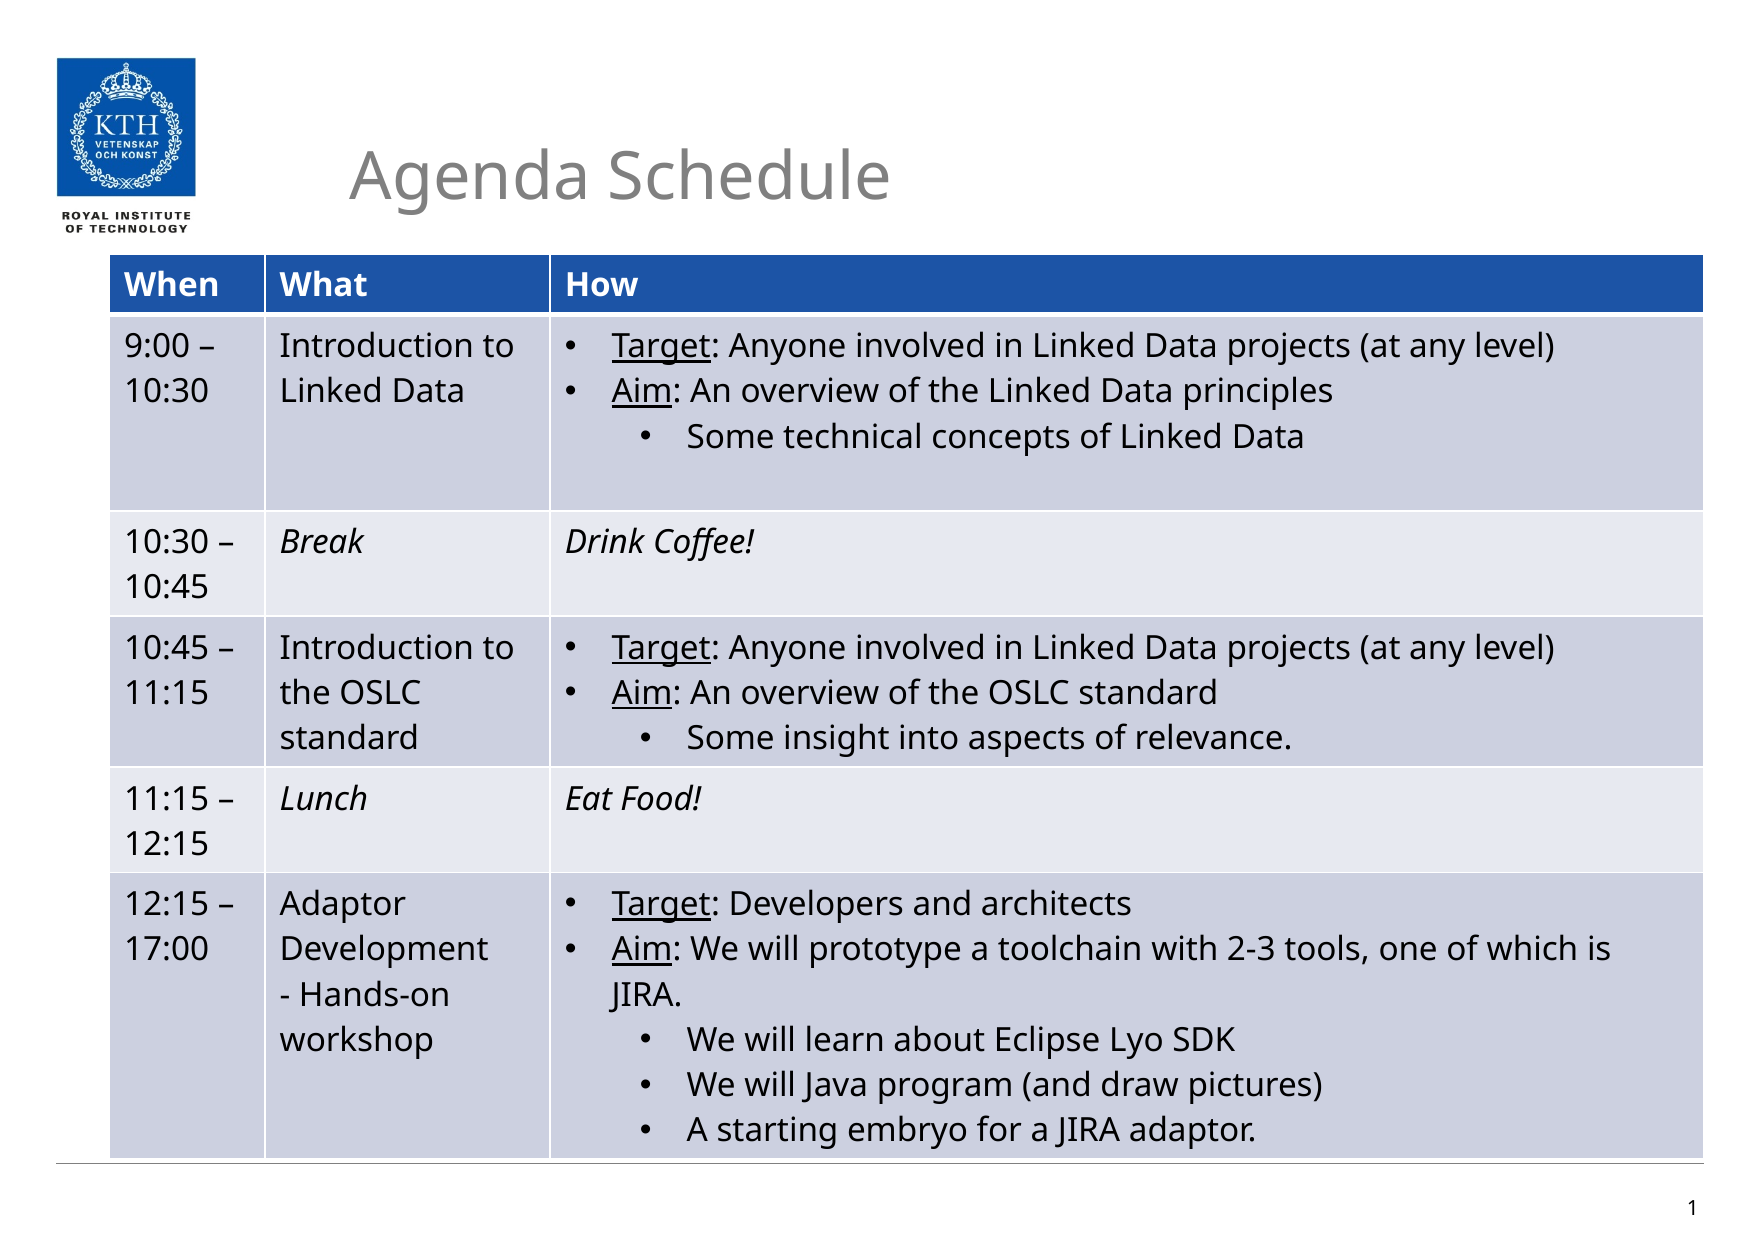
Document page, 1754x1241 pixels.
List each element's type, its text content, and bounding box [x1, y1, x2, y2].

slide_number 1 [1627, 1175, 1714, 1241]
table_cell 9:00 – 10:30 [110, 317, 264, 510]
title Agenda Schedule [349, 69, 1663, 253]
table_header What [266, 255, 549, 312]
table_cell 11:15 – 12:15 [110, 768, 264, 872]
table_cell Target: Anyone involved in Linked Data projects (at any level) Aim: An overview of the Linked Data principles Some technical concepts of Linked Data [551, 317, 1703, 510]
table_cell Drink Coffee! [551, 512, 1703, 615]
picture [56, 57, 196, 234]
table_cell Target: Developers and architects Aim: We will prototype a toolchain with 2-3 tools, one of which is JIRA. We will learn about Eclipse Lyo SDK We will Java program (and draw pictures) A starting embryo for a JIRA adaptor. [551, 873, 1703, 1158]
table_cell Adaptor Development - Hands-on workshop [266, 873, 549, 1158]
table_cell Lunch [266, 768, 549, 872]
table_cell 10:45 – 11:15 [110, 617, 264, 766]
table_cell Introduction to the OSLC standard [266, 617, 549, 766]
table_cell Break [266, 512, 549, 615]
table_cell Target: Anyone involved in Linked Data projects (at any level) Aim: An overview of the OSLC standard Some insight into aspects of relevance. [551, 617, 1703, 766]
table_cell 12:15 – 17:00 [110, 873, 264, 1158]
table_cell Eat Food! [551, 768, 1703, 872]
table_cell 10:30 – 10:45 [110, 512, 264, 615]
table_cell Introduction to Linked Data [266, 317, 549, 510]
table_header When [110, 255, 264, 312]
table_header How [551, 255, 1703, 312]
